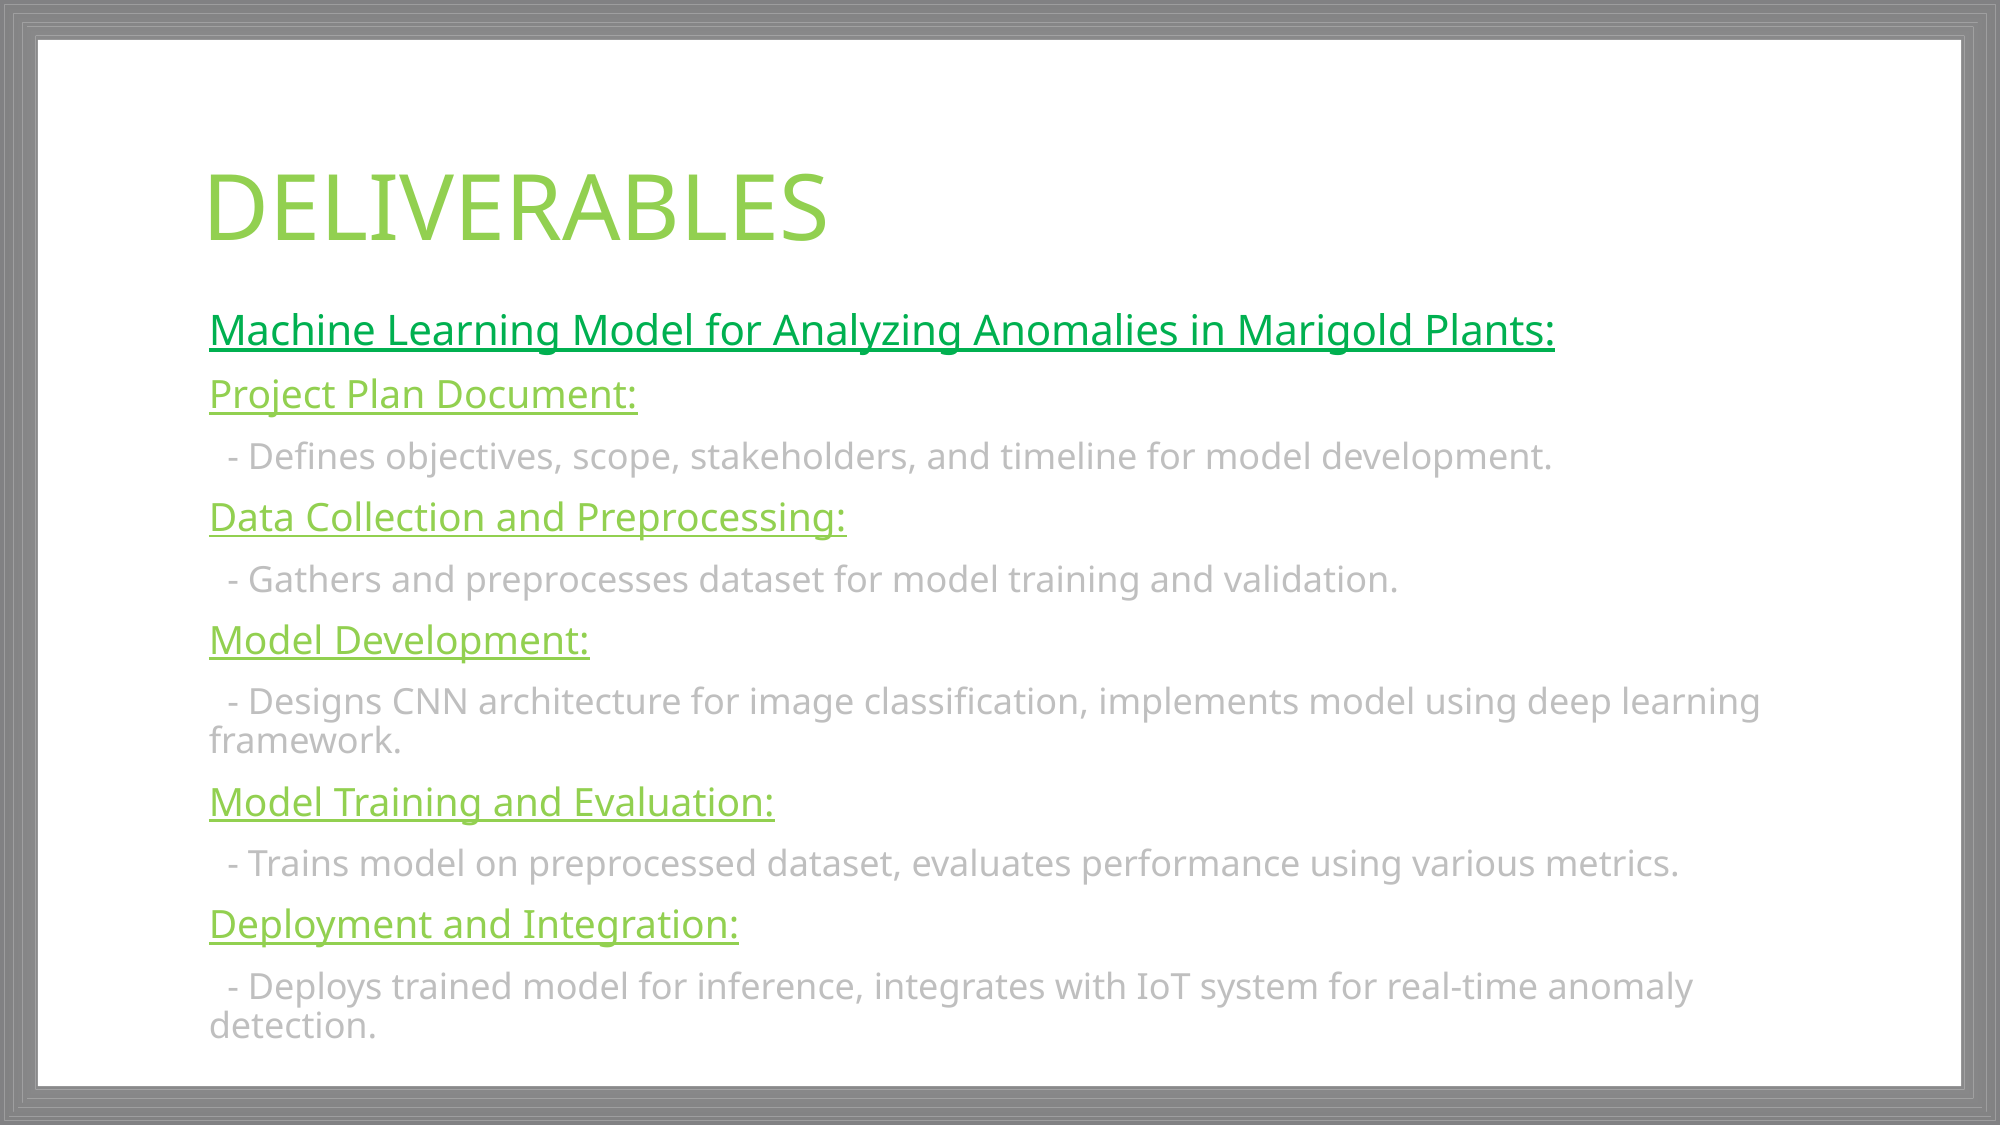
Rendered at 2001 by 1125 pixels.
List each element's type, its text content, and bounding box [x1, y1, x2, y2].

list Machine Learning Model for Analyzing Anomalies in Marigold Plants: Project Plan Document: - Defines objectives, scope, stakeholders, and timeline for model development. Data Collection and Preprocessing: - Gathers and preprocesses dataset for model training and validation. Model Development: - Designs CNN architecture for image classification, implements model using deep learning framework. Model Training and Evaluation: - Trains model on preprocessed dataset, evaluates performance using various metrics. Deployment and Integration: - Deploys trained model for inference, integrates with IoT system for real-time anomaly detection. [187, 301, 1808, 1058]
title DELIVERABLES [187, 99, 1808, 301]
